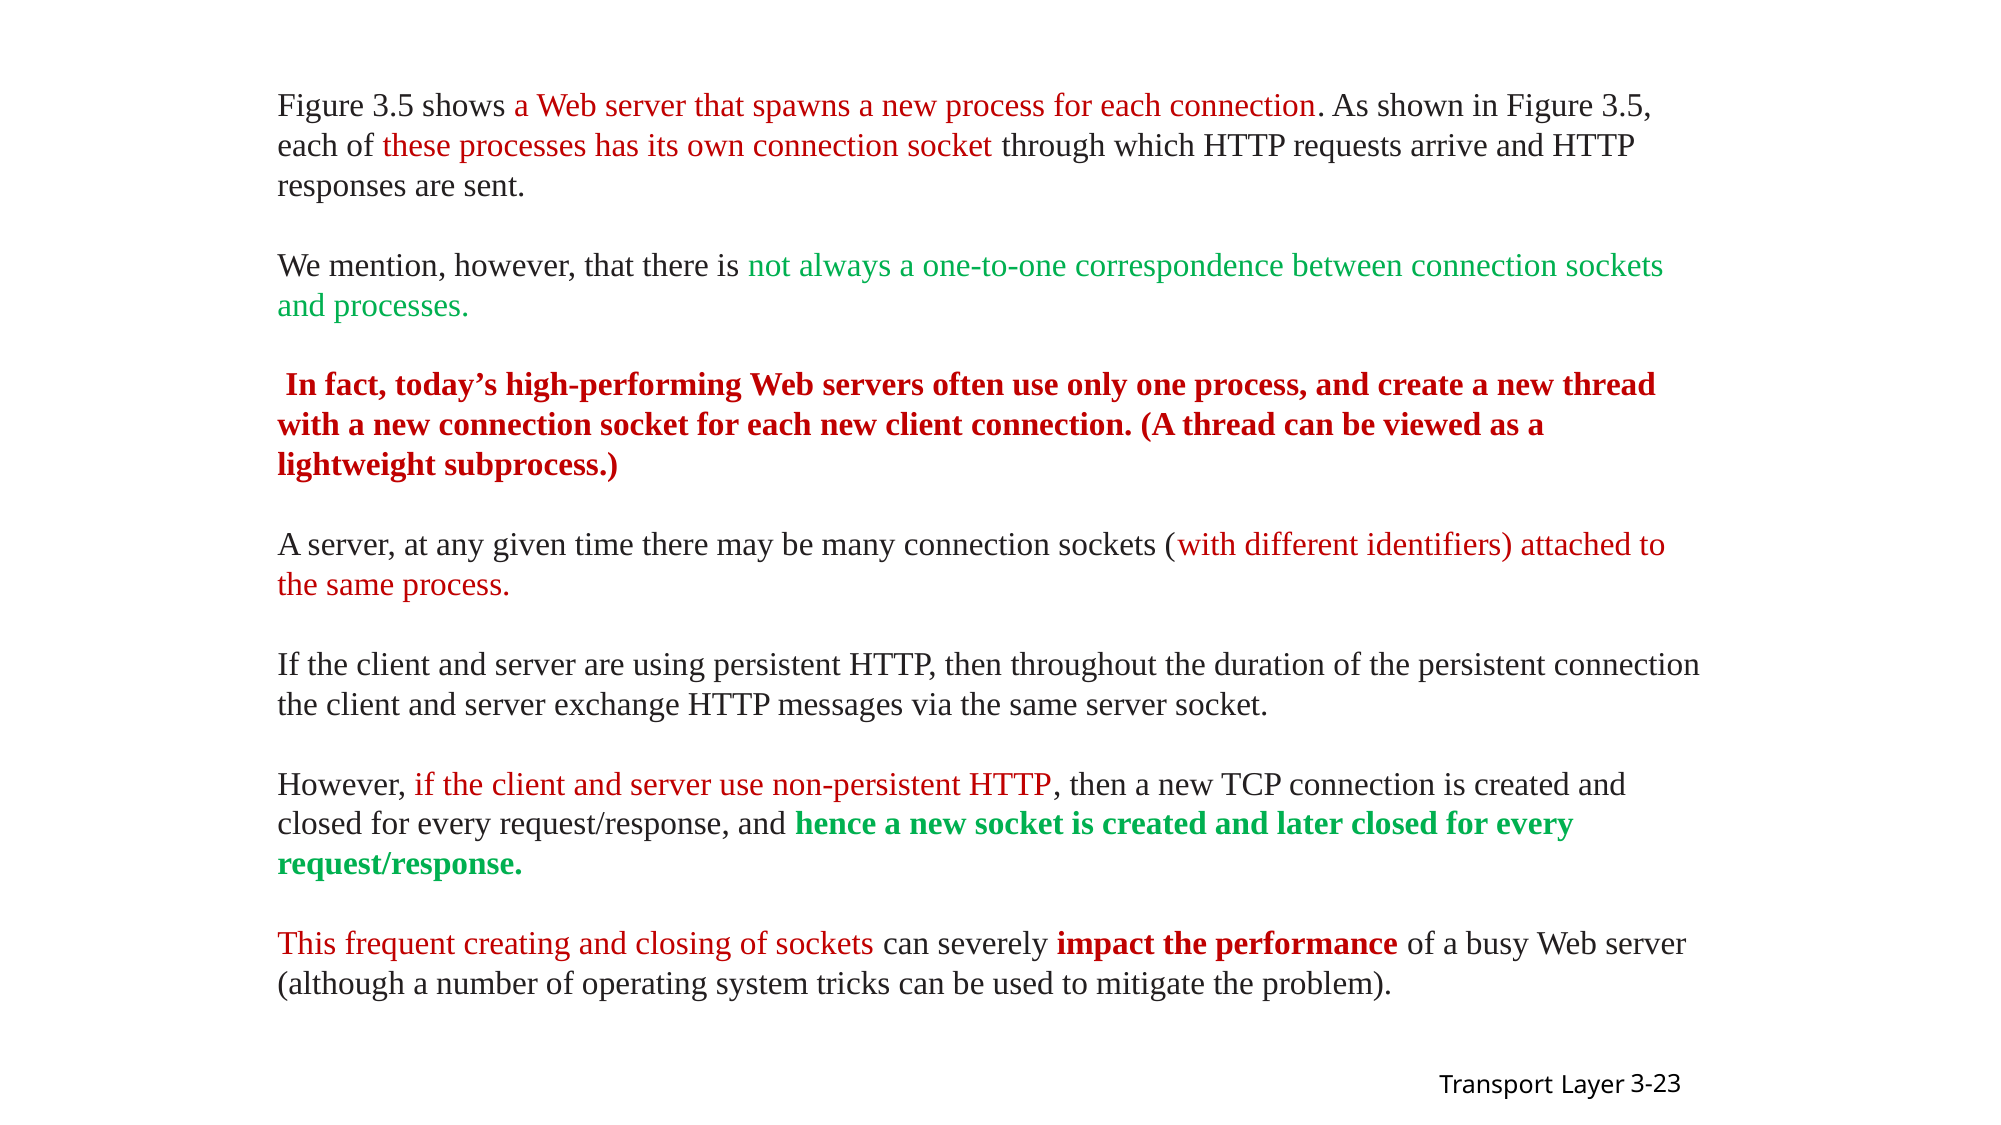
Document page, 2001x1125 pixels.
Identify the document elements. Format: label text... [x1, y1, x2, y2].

text_box 3-23 [1615, 1060, 1727, 1106]
text_box Figure 3.5 shows a Web server that spawns a new process for each connection. As shown in Figure 3.5, each of these processes has its own connection socket through which HTTP requests arrive and HTTP responses are sent. We mention, however, that there is not always a one-to-one correspondence between connection sockets and processes. In fact, today’s high-performing Web servers often use only one process, and create a new thread with a new connection socket for each new client connection. (A thread can be viewed as a lightweight subprocess.) A server, at any given time there may be many connection sockets (with different identifiers) attached to the same process. If the client and server are using persistent HTTP, then throughout the duration of the persistent connection the client and server exchange HTTP messages via the same server socket. However, if the client and server use non-persistent HTTP, then a new TCP connection is created and closed for every request/response, and hence a new socket is created and later closed for every request/response. This frequent creating and closing of sockets can severely impact the performance of a busy Web server (although a number of operating system tricks can be used to mitigate the problem). [262, 75, 1727, 1020]
text_box Transport Layer [1164, 1057, 1640, 1105]
